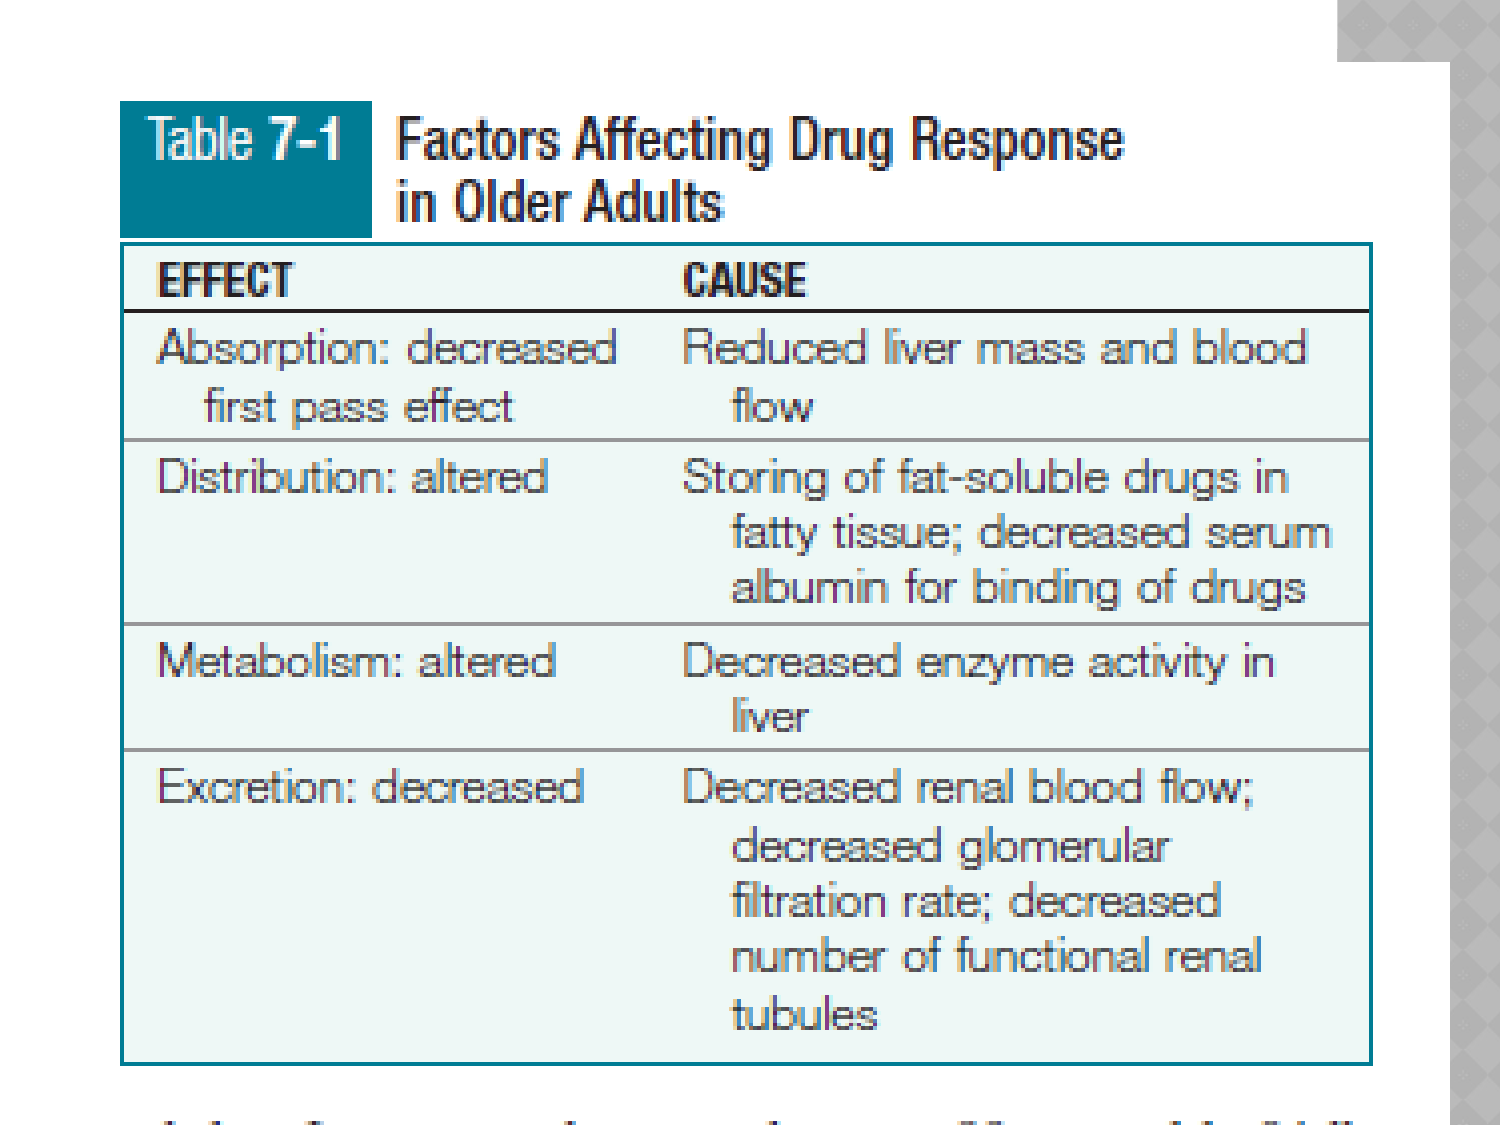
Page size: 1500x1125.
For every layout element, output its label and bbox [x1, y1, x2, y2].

list [0, 61, 1451, 1125]
